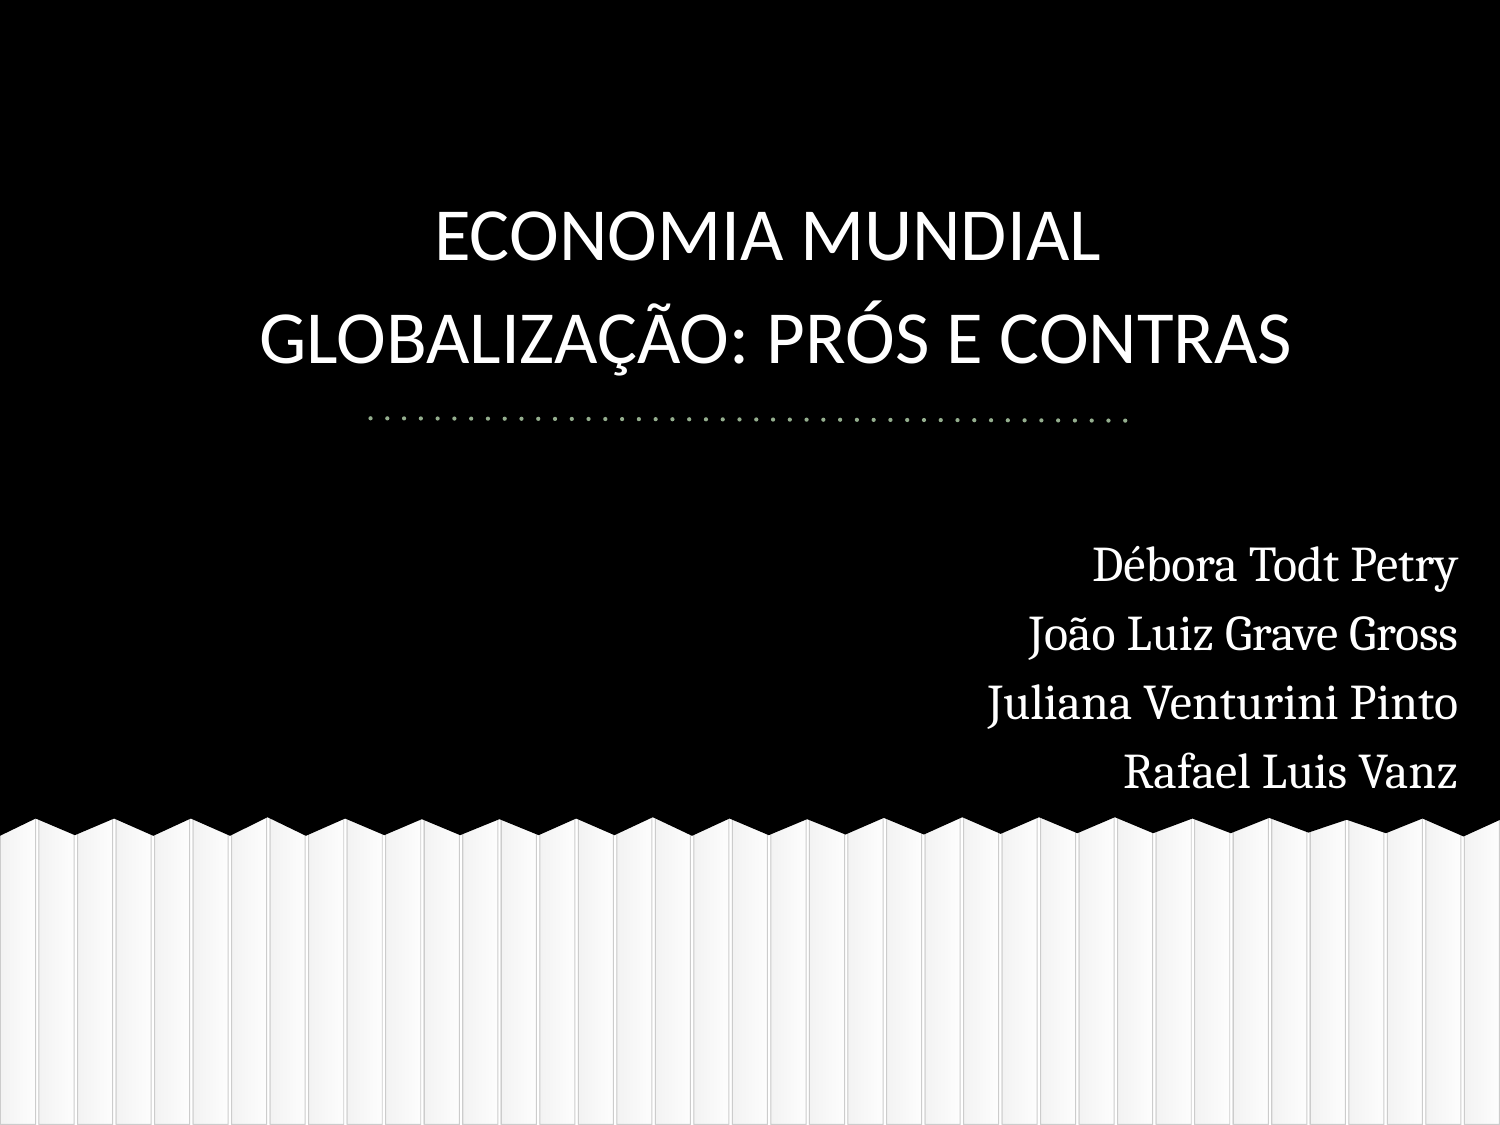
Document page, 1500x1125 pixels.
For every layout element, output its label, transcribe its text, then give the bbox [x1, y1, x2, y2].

title ECONOMIA MUNDIAL GLOBALIZAÇÃO: PRÓS E CONTRAS [64, 156, 1435, 394]
subtitle Débora Todt Petry João Luiz Grave Gross Juliana Venturini Pinto Rafael Luis Vanz [104, 319, 1474, 1003]
